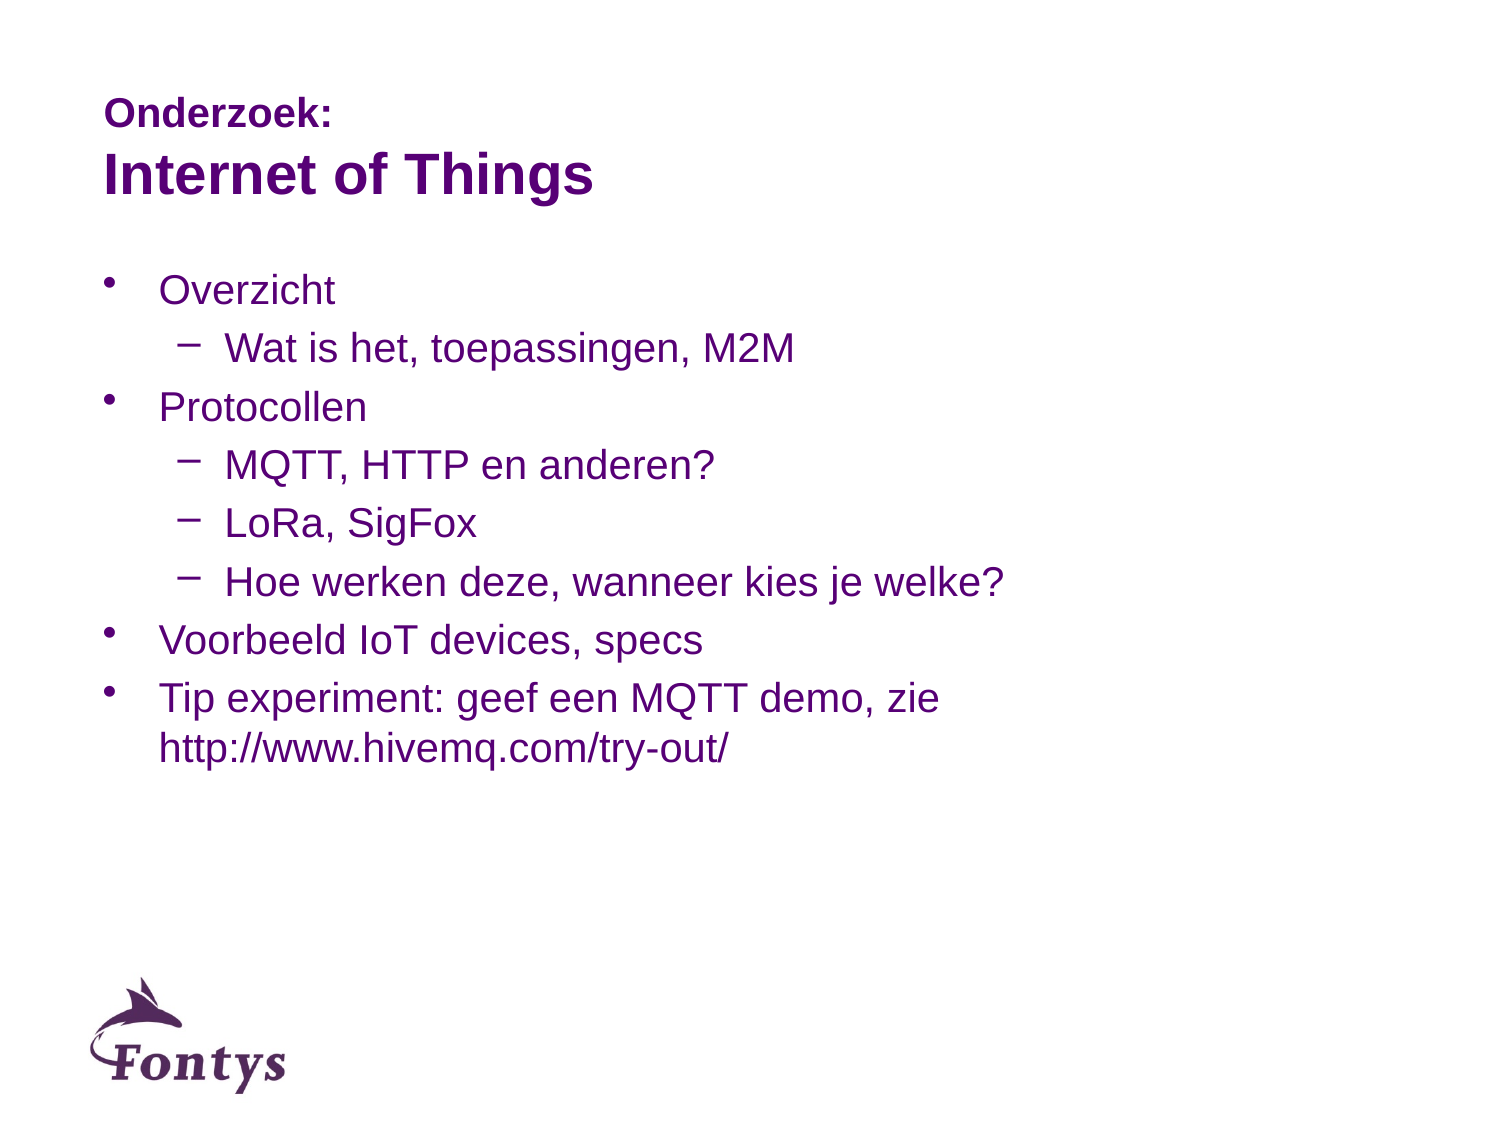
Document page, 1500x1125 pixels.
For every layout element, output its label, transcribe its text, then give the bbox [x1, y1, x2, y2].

list Overzicht Wat is het, toepassingen, M2M Protocollen MQTT, HTTP en anderen? LoRa, SigFox Hoe werken deze, wanneer kies je welke? Voorbeeld IoT devices, specs Tip experiment: geef een MQTT demo, zie http://www.hivemq.com/try-out/ [87, 255, 1425, 965]
picture [0, 928, 302, 1105]
title Onderzoek: Internet of Things [88, 90, 1426, 203]
